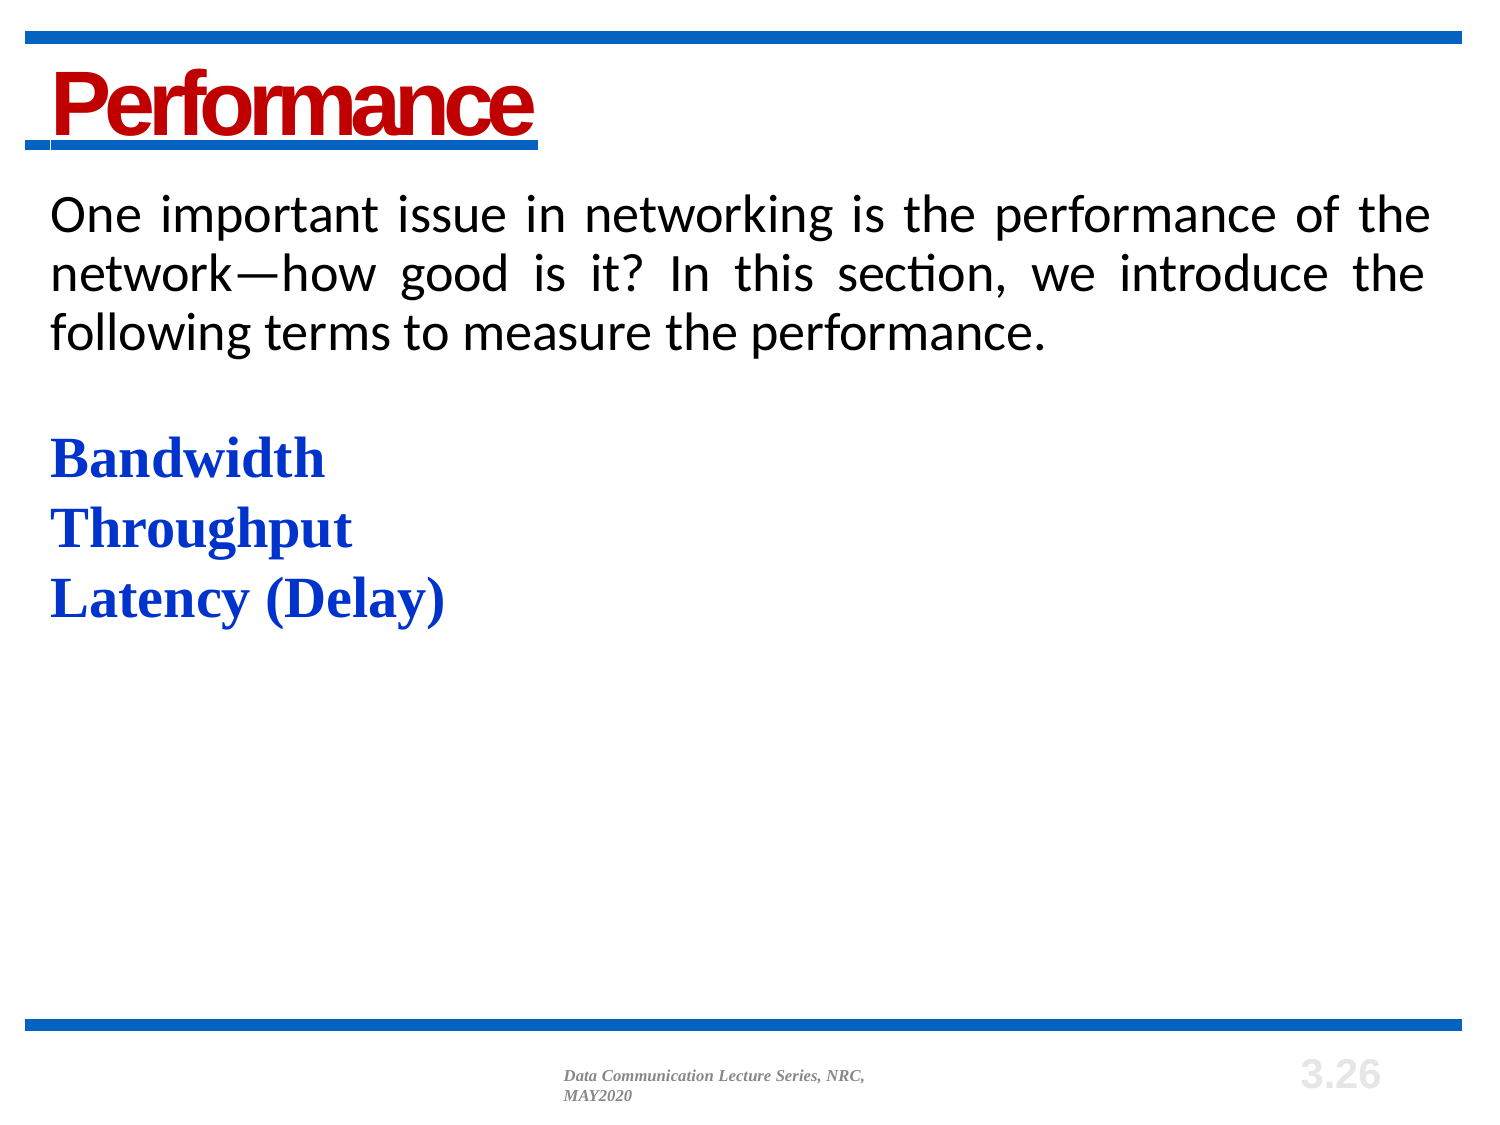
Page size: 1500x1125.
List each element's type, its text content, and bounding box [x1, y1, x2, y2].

slide_number 3.26 [1298, 1048, 1389, 1125]
title Performance [23, 41, 1465, 232]
text_box One important issue in networking is the performance of the network—how good is it? In this section, we introduce the following terms to measure the performance. Bandwidth Throughput Latency (Delay) [48, 175, 1450, 629]
footer Data Communication Lecture Series, NRC, MAY2020 [561, 1064, 938, 1125]
